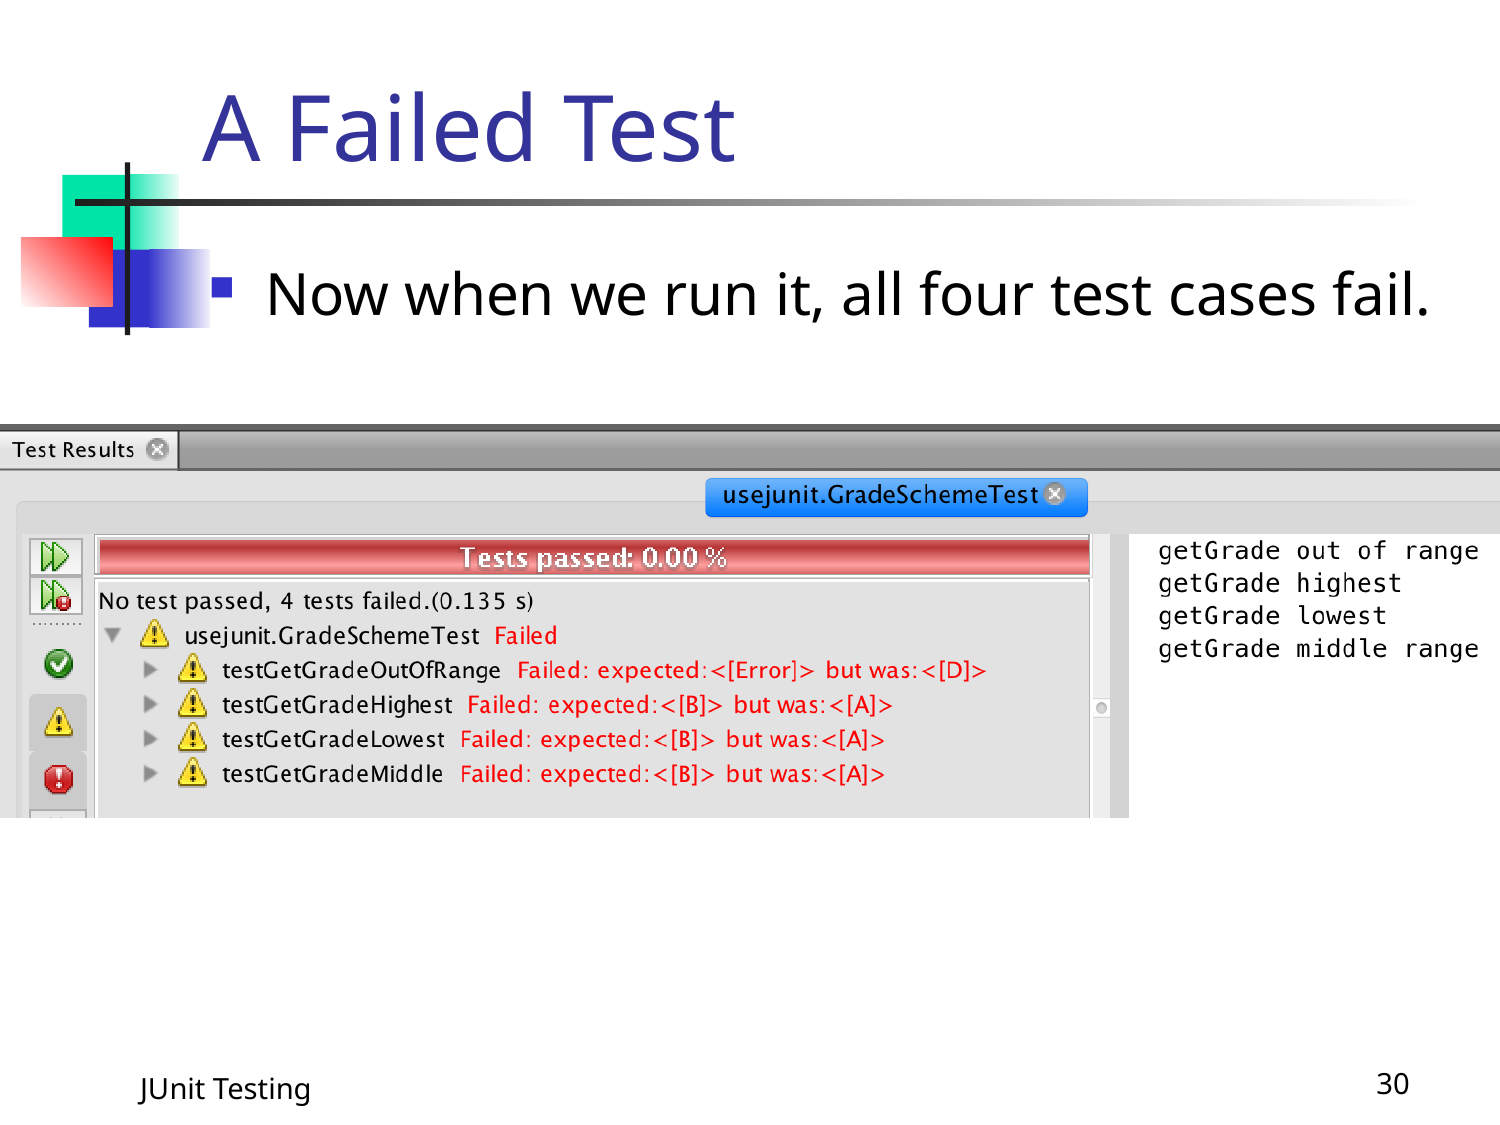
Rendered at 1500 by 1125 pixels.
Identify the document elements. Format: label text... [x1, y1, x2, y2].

slide_number 30 [1112, 1037, 1426, 1113]
footer JUnit Testing [124, 1037, 601, 1113]
picture [0, 424, 1500, 818]
title A Failed Test [187, 0, 1467, 188]
list Now when we run it, all four test cases fail. [193, 249, 1470, 423]
